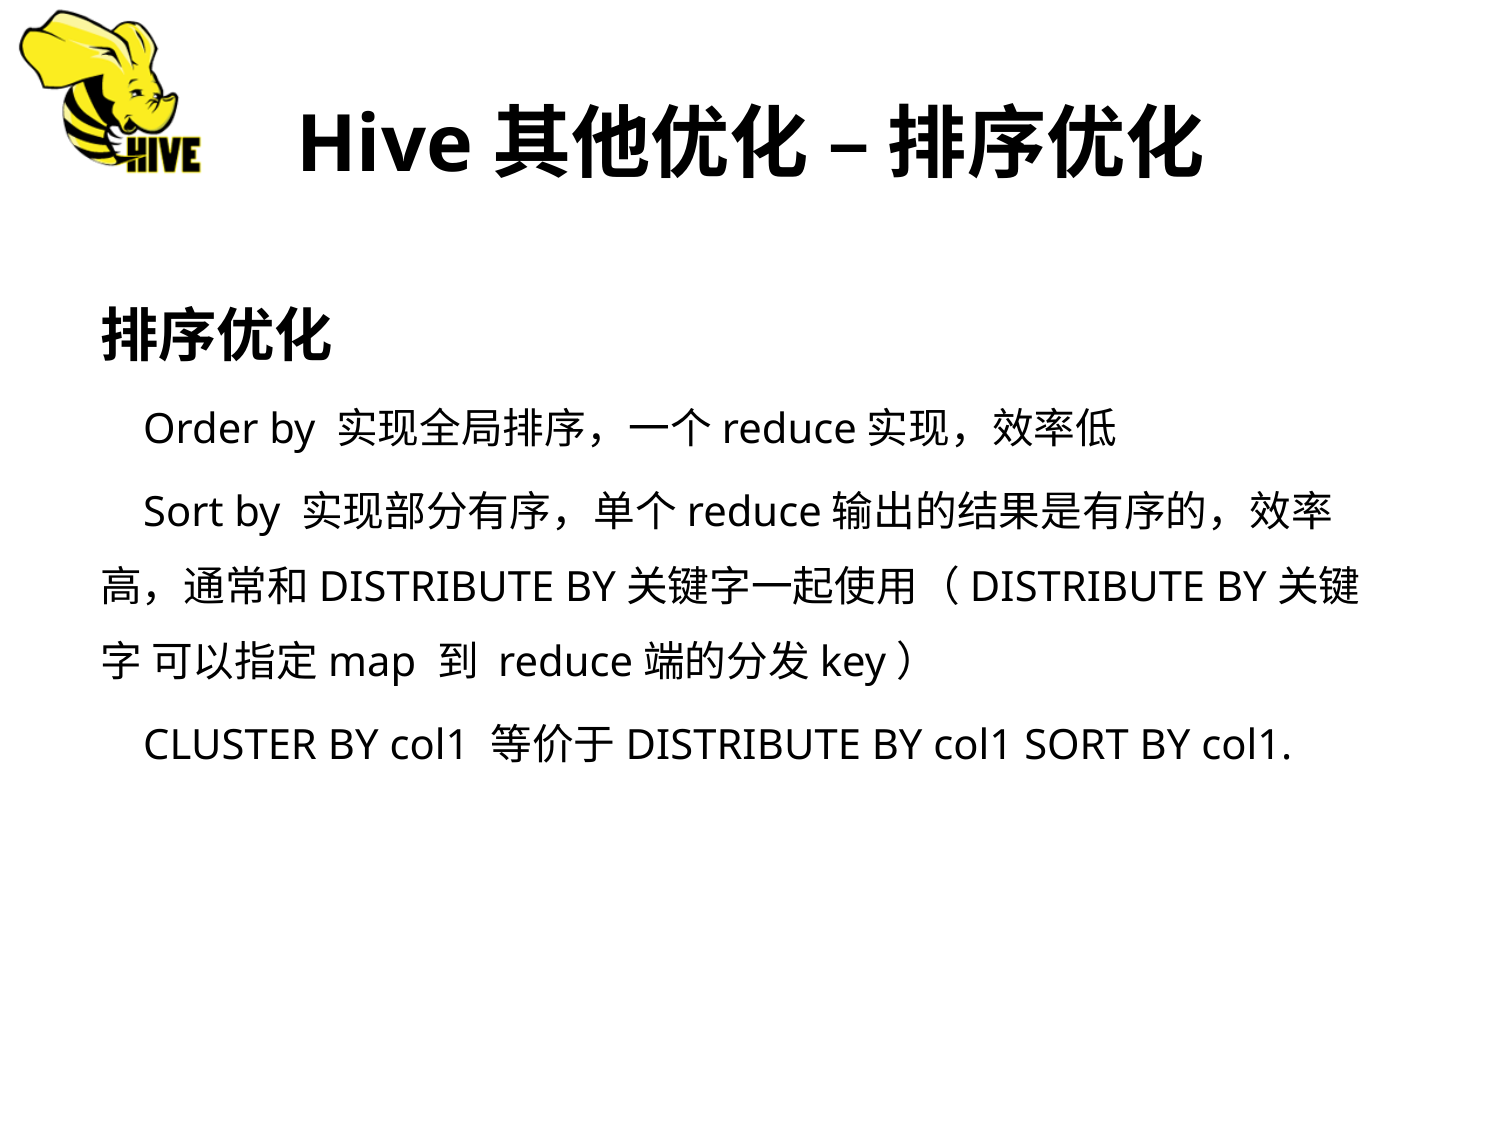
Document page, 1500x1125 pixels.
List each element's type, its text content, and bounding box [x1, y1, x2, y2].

picture [5, 7, 231, 185]
title Hive其他优化 – 排序优化 [108, 92, 1459, 188]
list 排序优化 Order by 实现全局排序，一个reduce实现，效率低 Sort by 实现部分有序，单个reduce输出的结果是有序的，效率高，通常和DISTRIBUTE BY关键字一起使用（DISTRIBUTE BY关键字 可以指定map 到 reduce端的分发key） CLUSTER BY col1 等价于DISTRIBUTE BY col1 SORT BY col1. [85, 255, 1388, 882]
